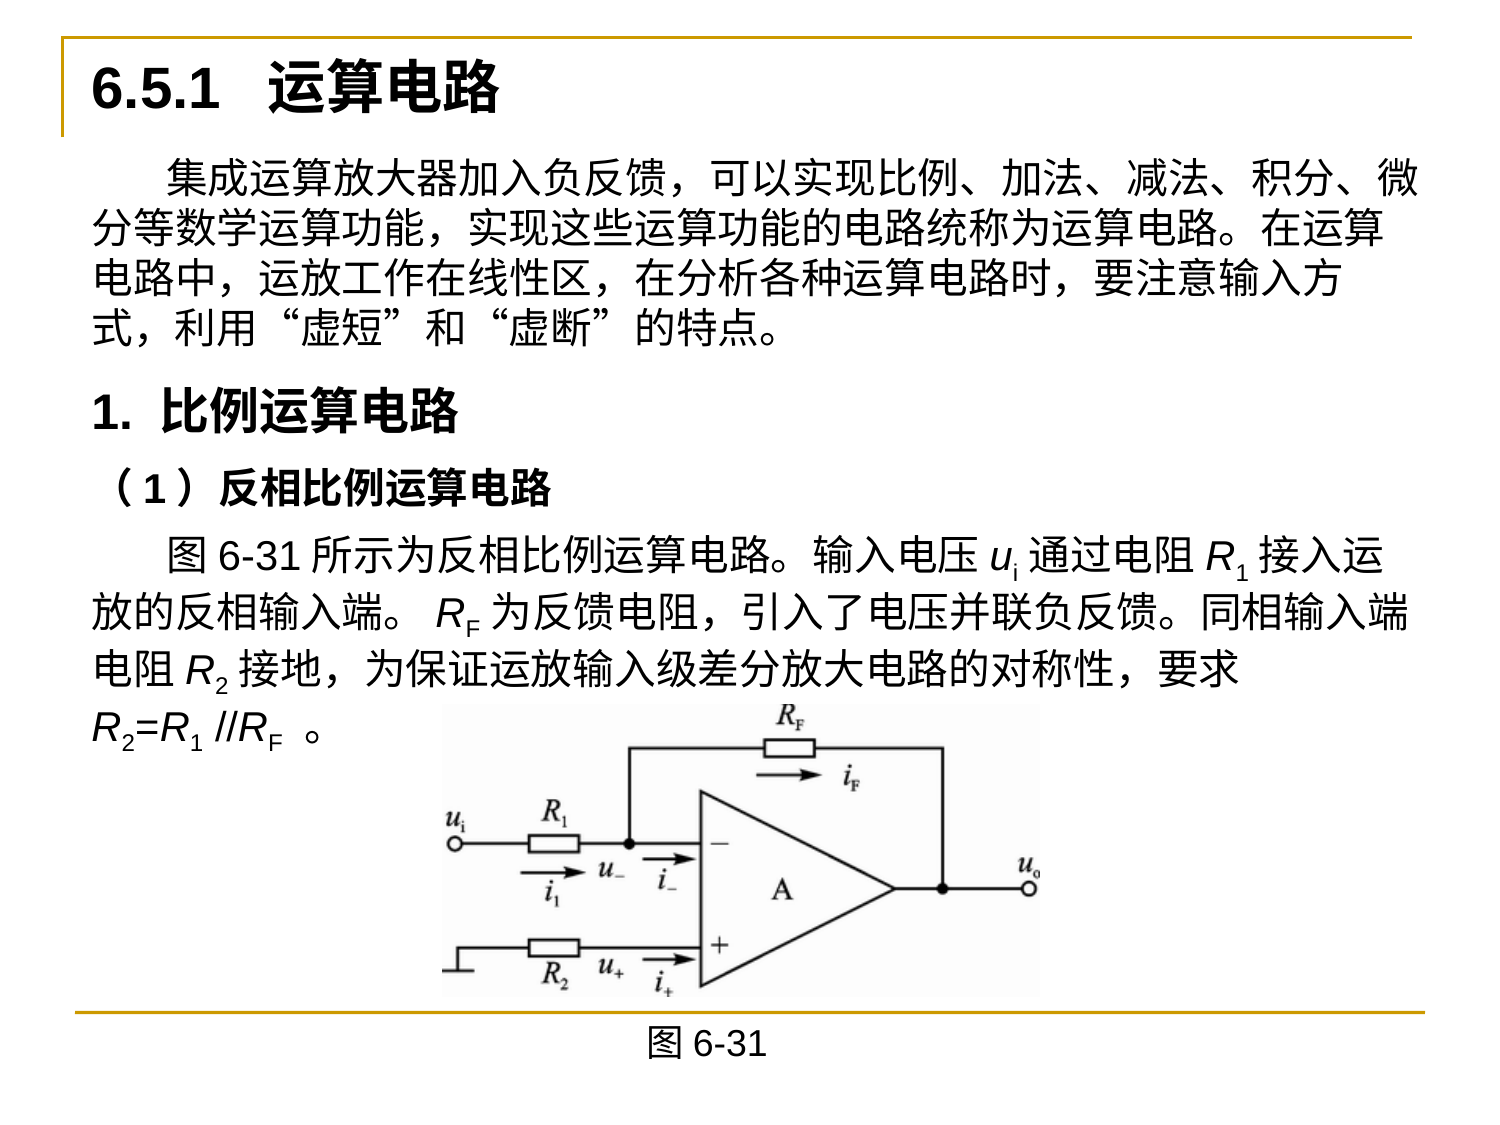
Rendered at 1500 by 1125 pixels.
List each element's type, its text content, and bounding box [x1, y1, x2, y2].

text_box 6.5.1 运算电路 集成运算放大器加入负反馈，可以实现比例、加法、减法、积分、微分等数学运算功能，实现这些运算功能的电路统称为运算电路。在运算电路中，运放工作在线性区，在分析各种运算电路时，要注意输入方式，利用“虚短”和“虚断”的特点。 1. 比例运算电路 （1）反相比例运算电路 图6-31所示为反相比例运算电路。输入电压ui通过电阻R1接入运放的反相输入端。RF为反馈电阻，引入了电压并联负反馈。同相输入端电阻R2接地，为保证运放输入级差分放大电路的对称性，要求R2=R1 //RF 。 [76, 42, 1435, 764]
text_box 图6-31 [631, 1011, 916, 1072]
picture [442, 703, 1040, 997]
